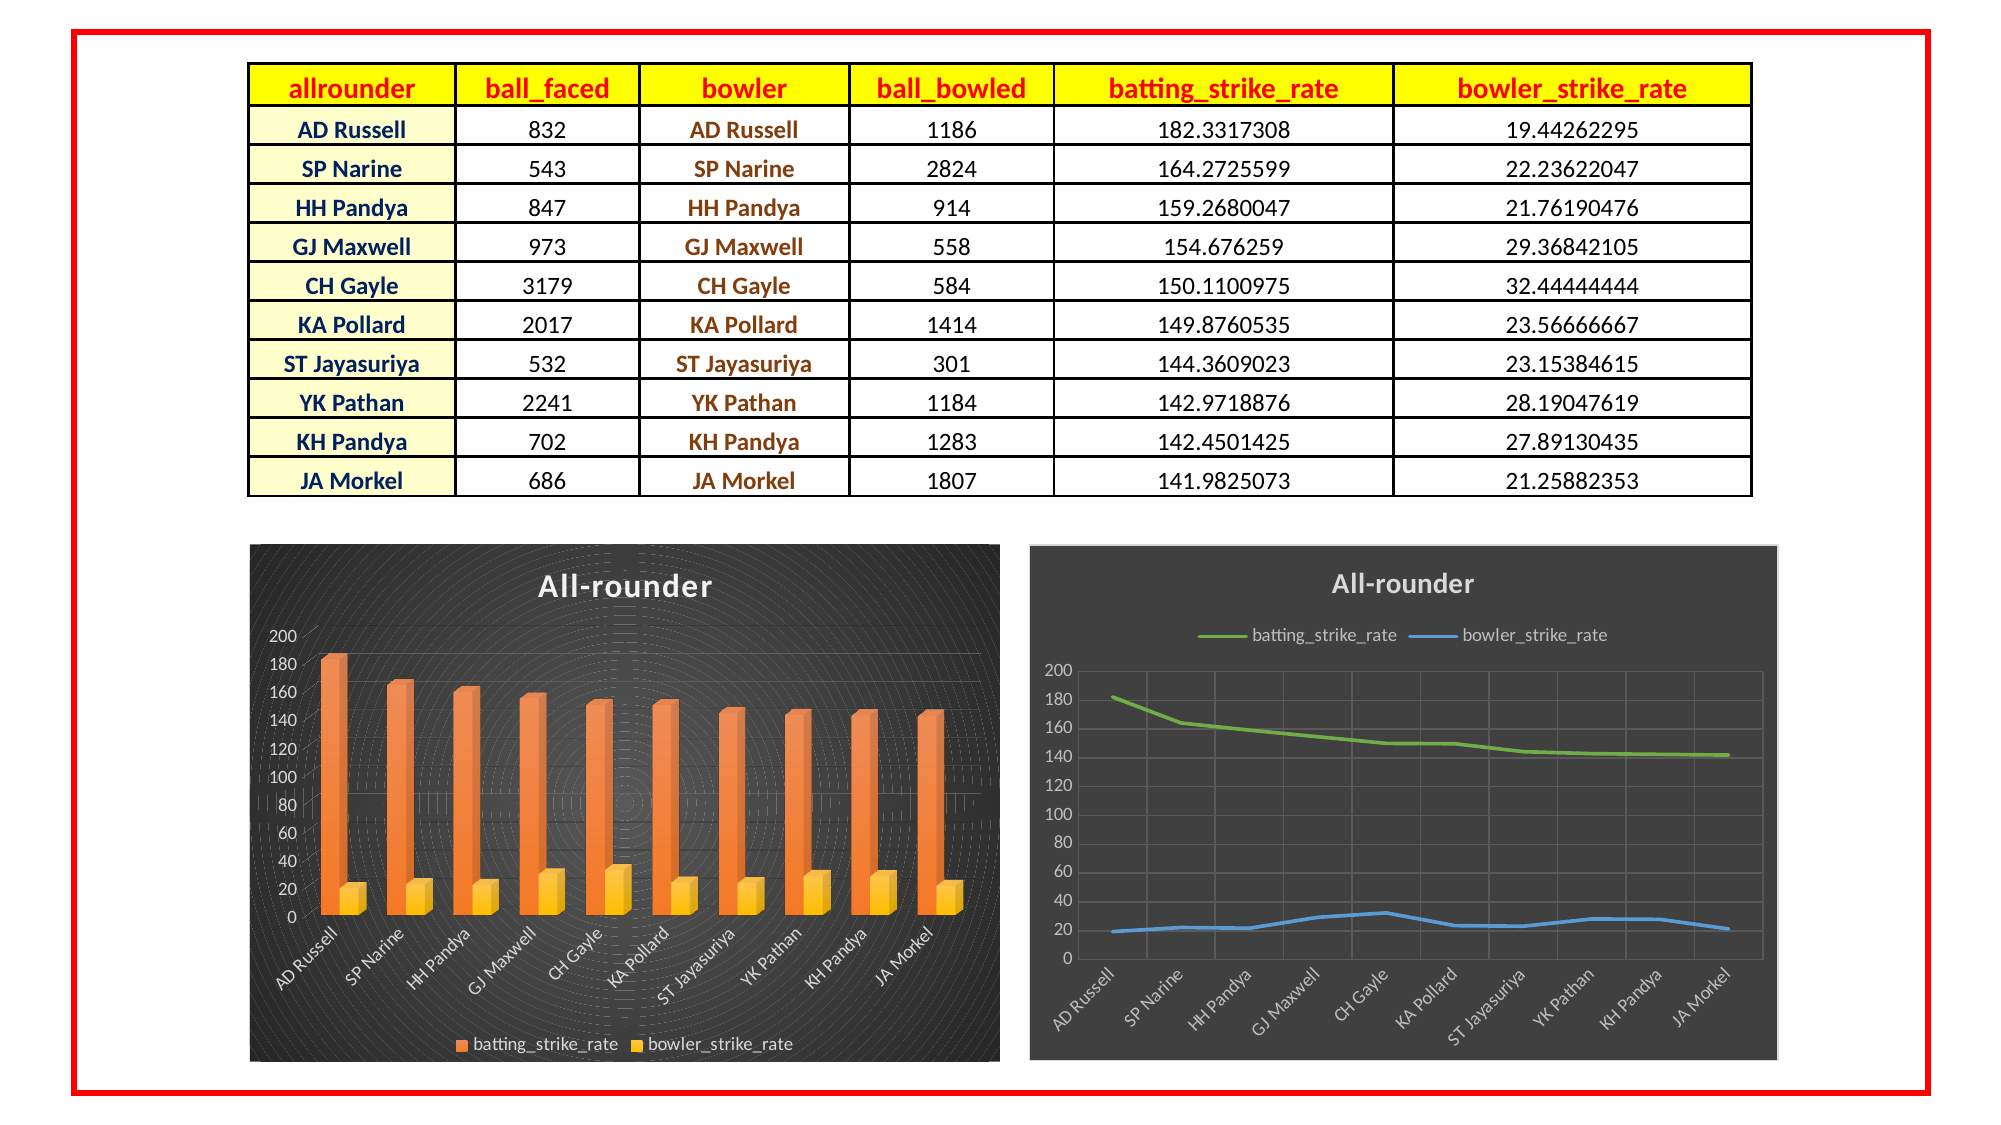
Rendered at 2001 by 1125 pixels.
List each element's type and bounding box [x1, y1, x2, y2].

chart [1028, 544, 1779, 1062]
text_box [73, 31, 1929, 1094]
chart [249, 544, 1000, 1062]
